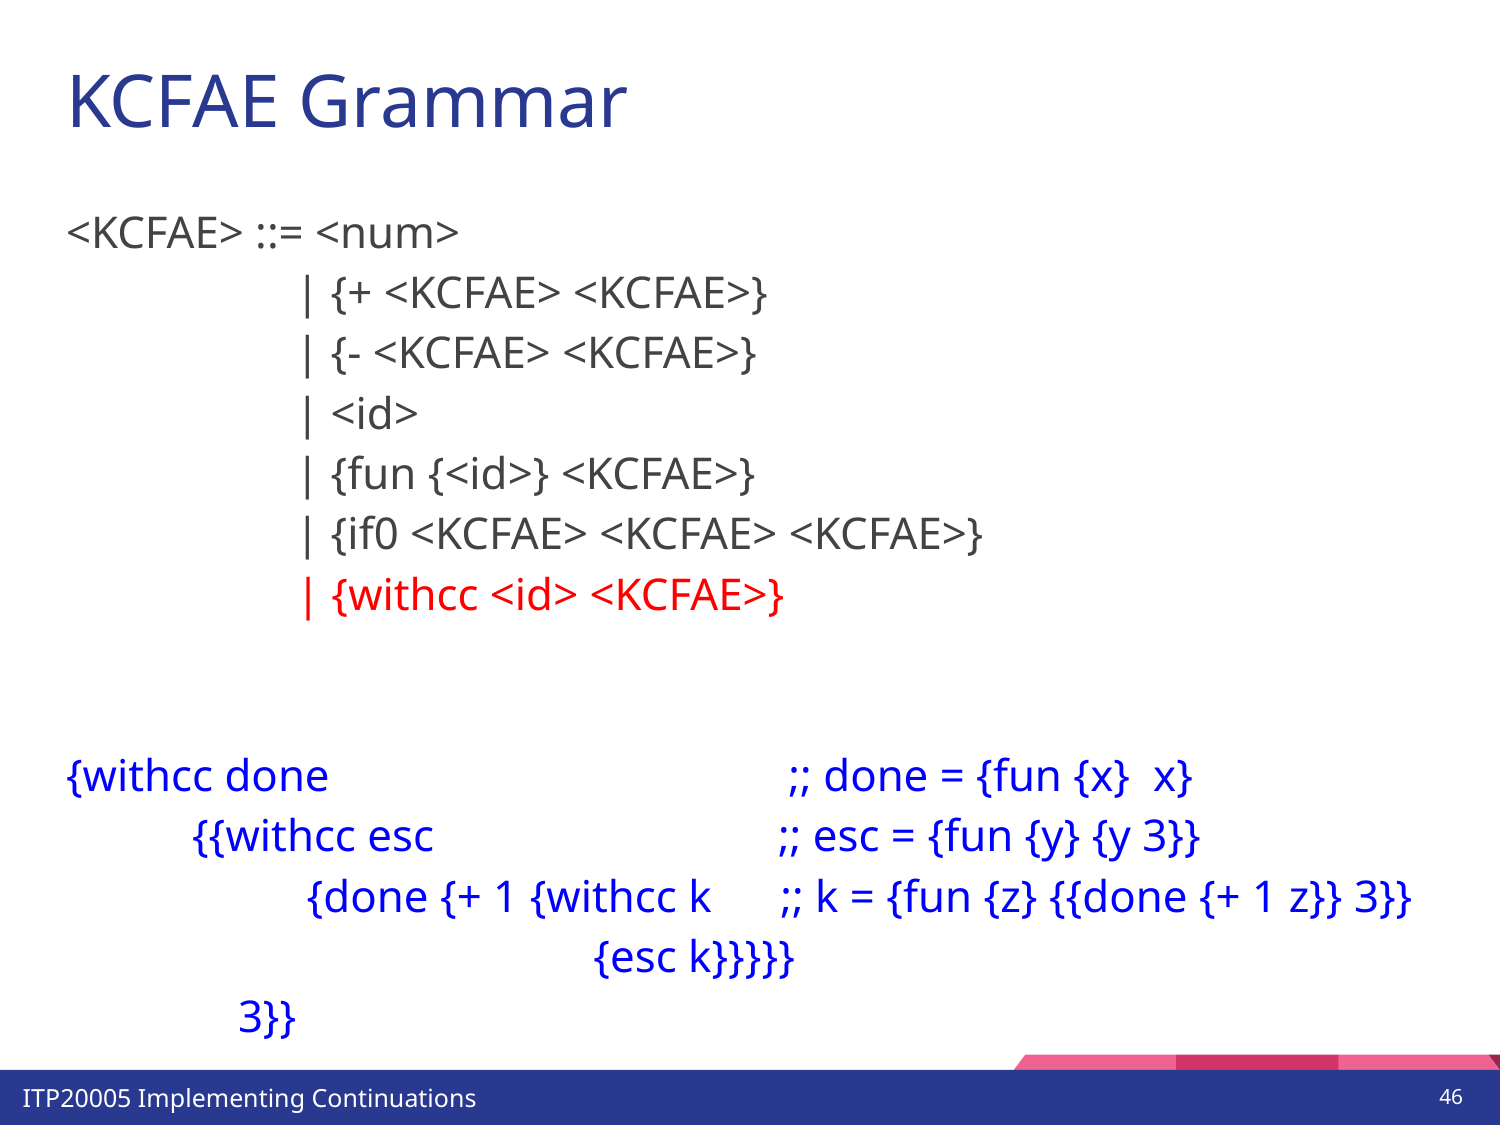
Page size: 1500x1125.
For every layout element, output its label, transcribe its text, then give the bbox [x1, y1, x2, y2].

slide_number ‹#› [1387, 1054, 1478, 1125]
title KCFAE Grammar [51, 39, 1449, 173]
list <KCFAE> ::= <num> | {+ <KCFAE> <KCFAE>} | {- <KCFAE> <KCFAE>} | <id> | {fun {<id>} <KCFAE>} | {if0 <KCFAE> <KCFAE> <KCFAE>} | {withcc <id> <KCFAE>} {withcc done ;; done = {fun {x} x} {{withcc esc ;; esc = {fun {y} {y 3}} {done {+ 1 {withcc k ;; k = {fun {z} {{done {+ 1 z}} 3}} {esc k}}}}} 3}} [51, 181, 1500, 1055]
